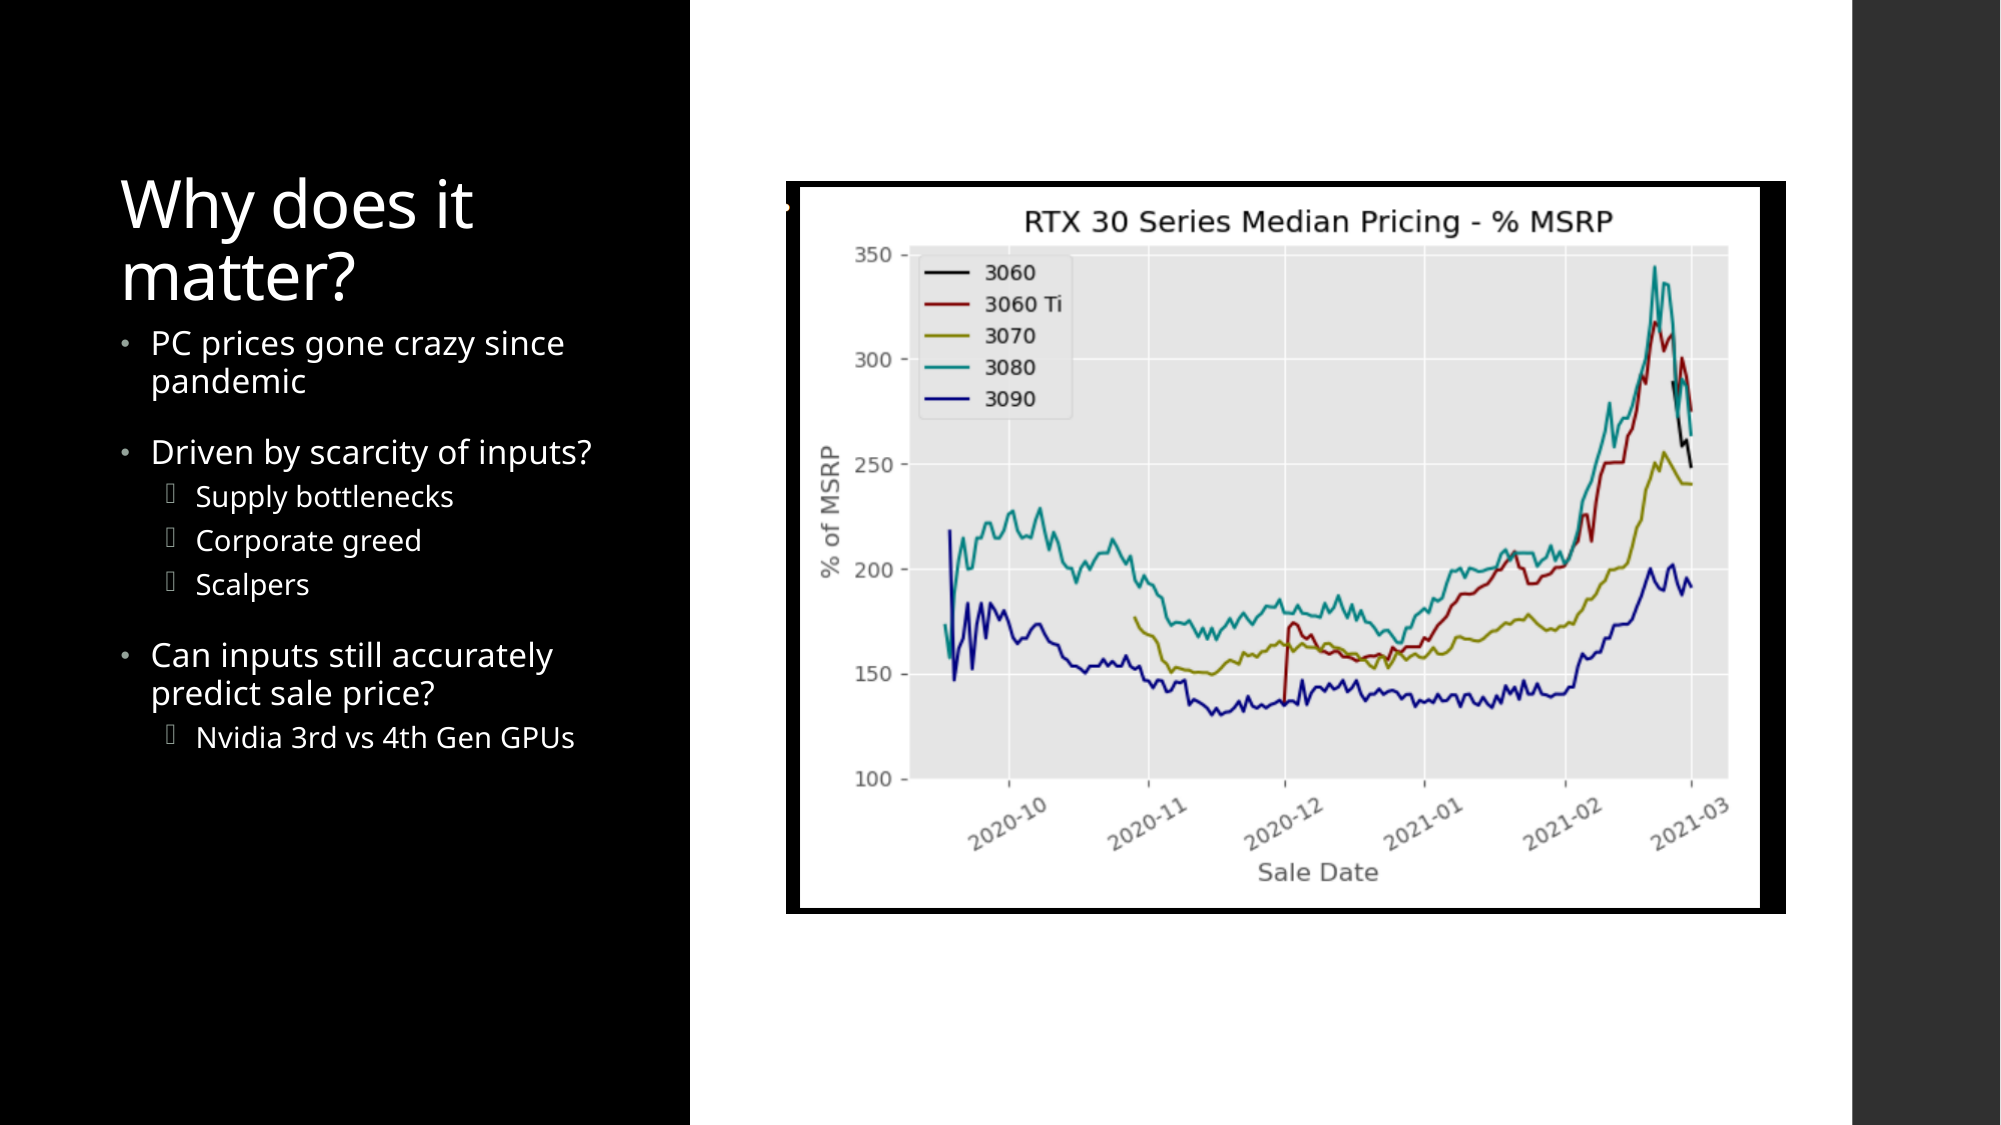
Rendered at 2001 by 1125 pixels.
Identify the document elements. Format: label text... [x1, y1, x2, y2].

title Why does it matter? [105, 104, 638, 317]
list PC prices gone crazy since pandemic Driven by scarcity of inputs? Supply bottlenecks Corporate greed Scalpers Can inputs still accurately predict sale price? Nvidia 3rd vs 4th Gen GPUs [105, 317, 638, 1014]
text_box [689, 0, 1854, 1125]
picture [786, 180, 1786, 914]
